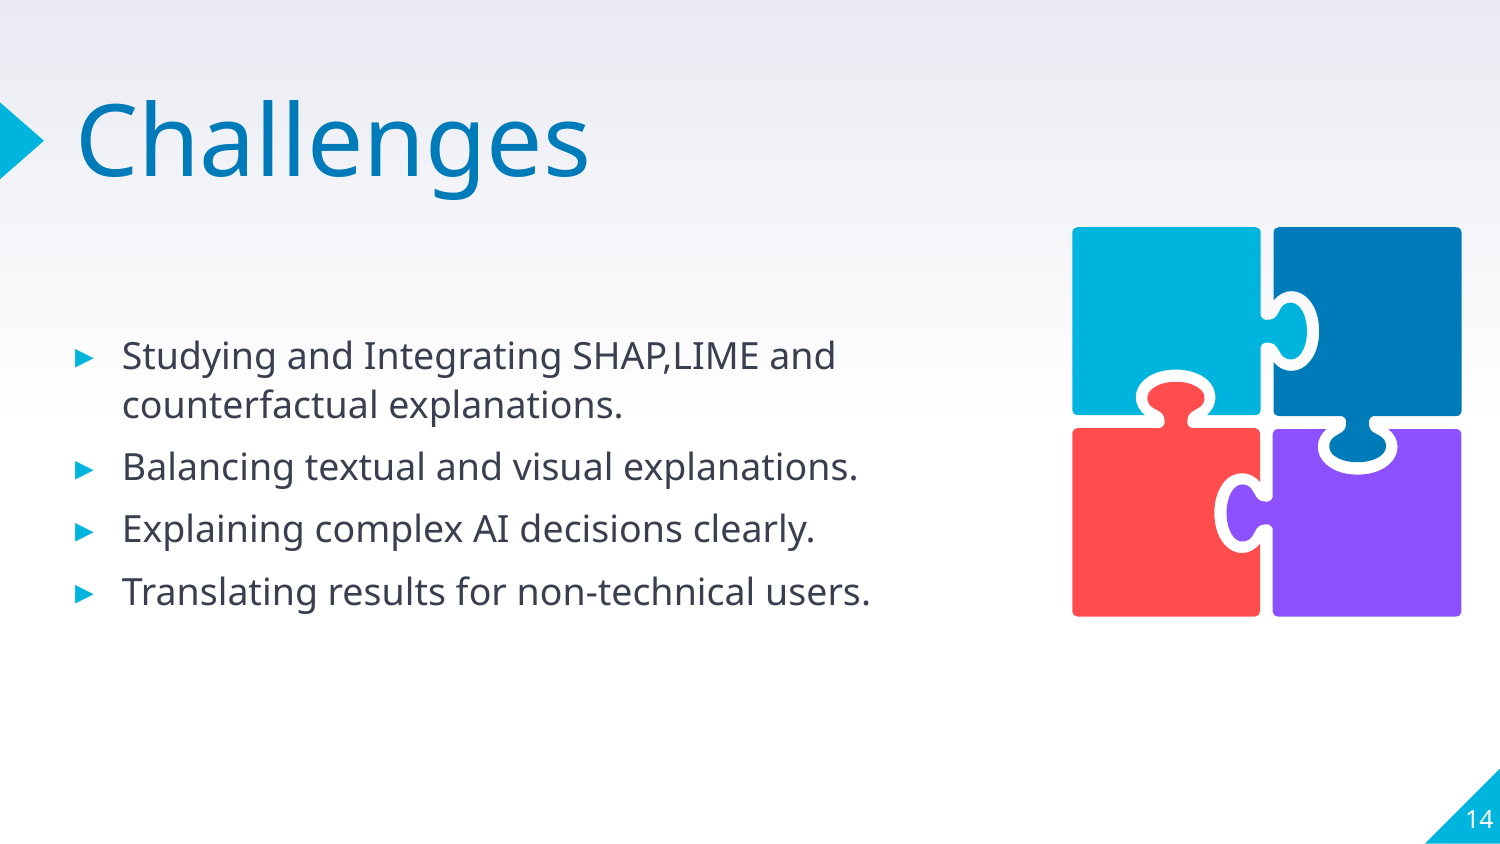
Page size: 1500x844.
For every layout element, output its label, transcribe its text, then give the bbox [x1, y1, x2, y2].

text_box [1072, 226, 1462, 617]
title Challenges [75, 99, 1001, 277]
slide_number 14 [1418, 760, 1494, 838]
list Studying and Integrating SHAP,LIME and counterfactual explanations. Balancing textual and visual explanations. Explaining complex AI decisions clearly. Translating results for non-technical users. [75, 327, 1035, 767]
